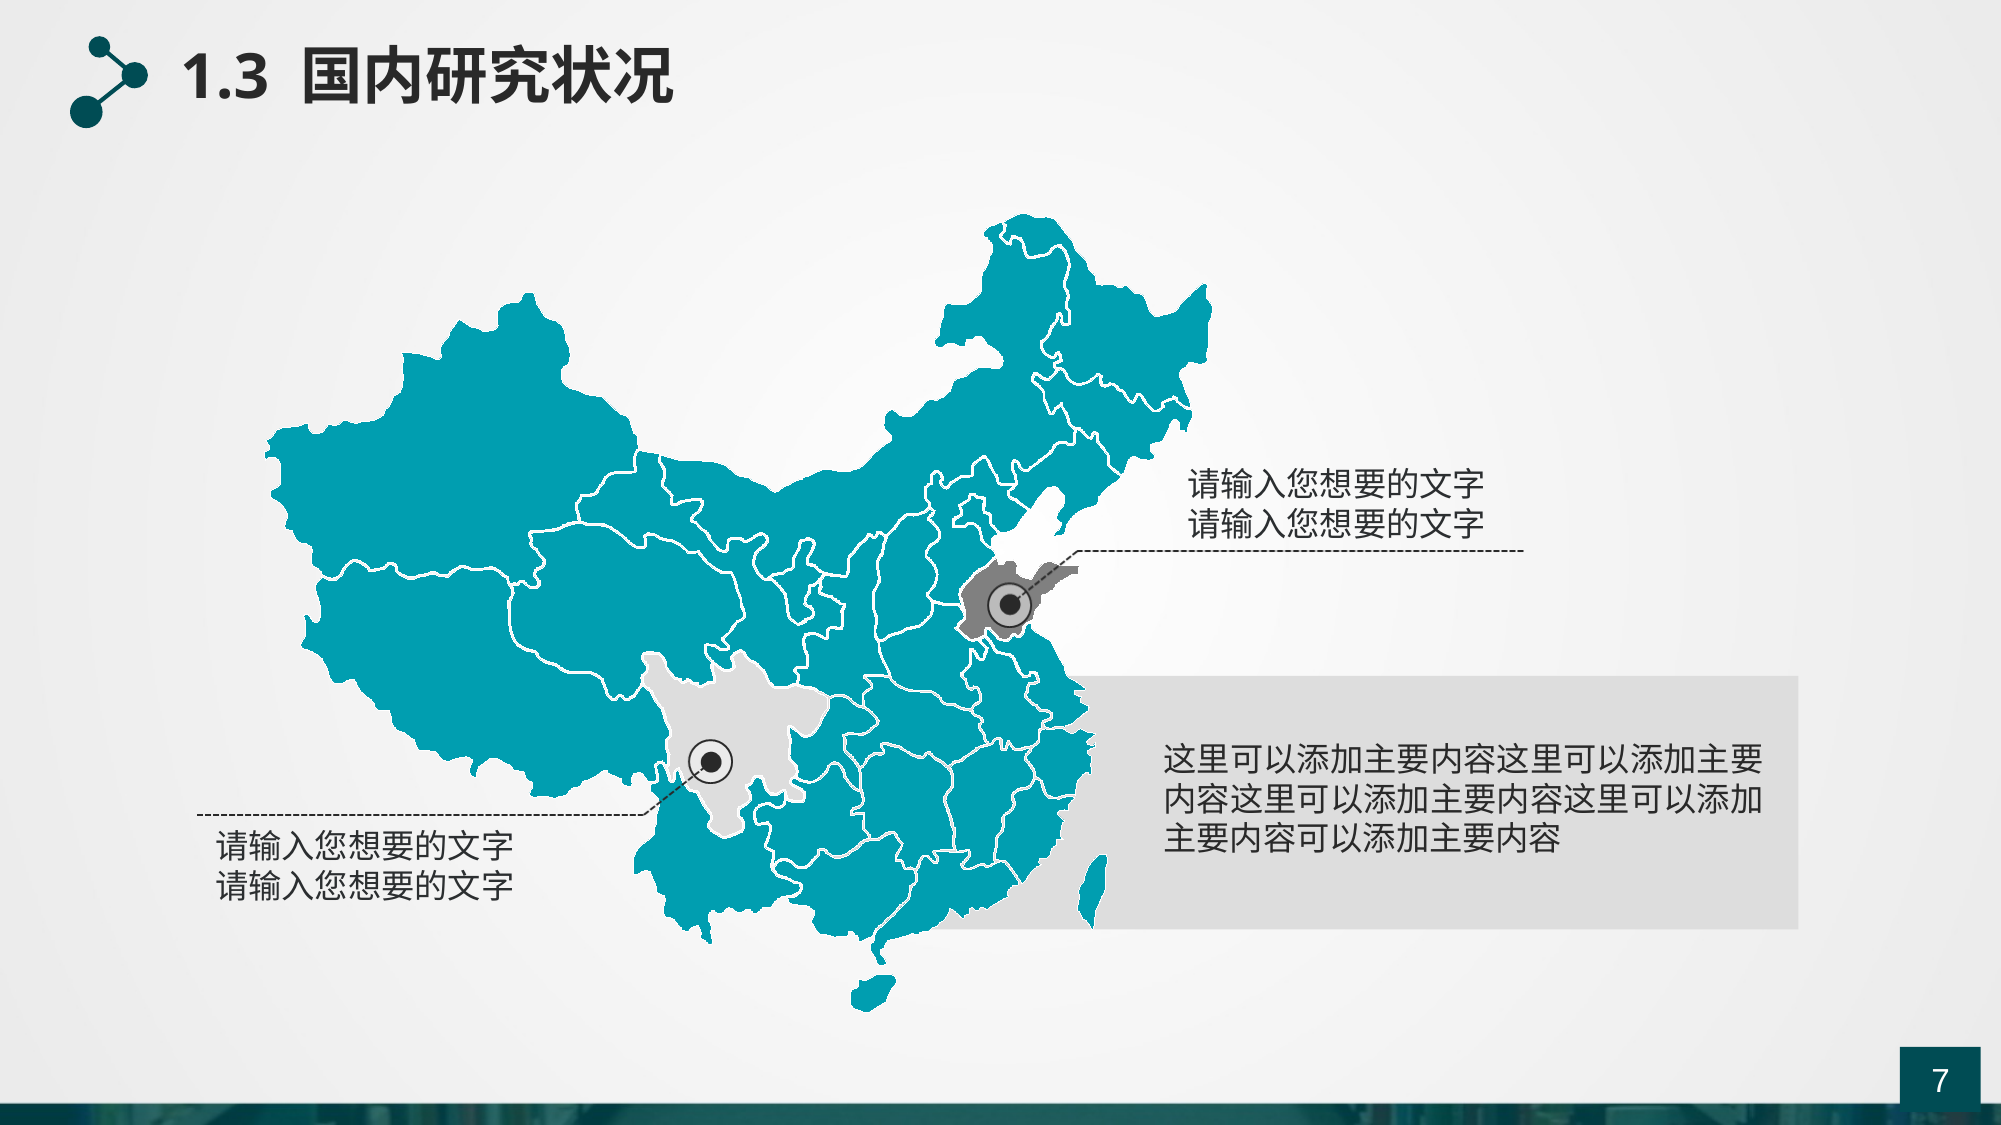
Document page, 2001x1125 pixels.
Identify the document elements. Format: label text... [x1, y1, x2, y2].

text_box [1001, 213, 1213, 411]
text_box [577, 450, 844, 687]
text_box 请输入您想要的文字 请输入您想要的文字 [1172, 455, 1534, 550]
text_box [770, 539, 823, 624]
text_box [870, 850, 1019, 966]
text_box [774, 833, 916, 942]
text_box [70, 36, 148, 129]
text_box [660, 222, 1075, 579]
text_box [264, 292, 640, 587]
text_box [986, 635, 1090, 729]
text_box 请输入您想要的文字 请输入您想要的文字 [200, 825, 563, 913]
text_box [958, 569, 985, 640]
text_box [755, 764, 870, 867]
text_box 这里可以添加主要内容这里可以添加主要内容这里可以添加主要内容这里可以添加主要内容可以添加主要内容 [1148, 730, 1779, 865]
text_box [789, 696, 877, 791]
text_box [850, 974, 897, 1013]
text_box [1009, 429, 1122, 537]
text_box [510, 523, 744, 699]
text_box [874, 508, 939, 640]
text_box [931, 675, 1799, 930]
text_box [852, 744, 955, 869]
text_box 1.3 国内研究状况 [165, 28, 691, 119]
text_box [995, 779, 1075, 884]
text_box [945, 739, 1034, 869]
text_box [1033, 369, 1193, 475]
text_box [643, 651, 828, 809]
text_box [962, 637, 1051, 749]
text_box [879, 602, 986, 709]
text_box [926, 457, 1028, 607]
text_box [633, 777, 801, 945]
text_box [1077, 854, 1108, 930]
text_box [1026, 728, 1096, 798]
text_box [844, 676, 988, 767]
text_box [795, 533, 890, 706]
picture [0, 0, 2001, 1125]
text_box [300, 561, 670, 737]
text_box [954, 495, 999, 548]
text_box [709, 816, 743, 837]
